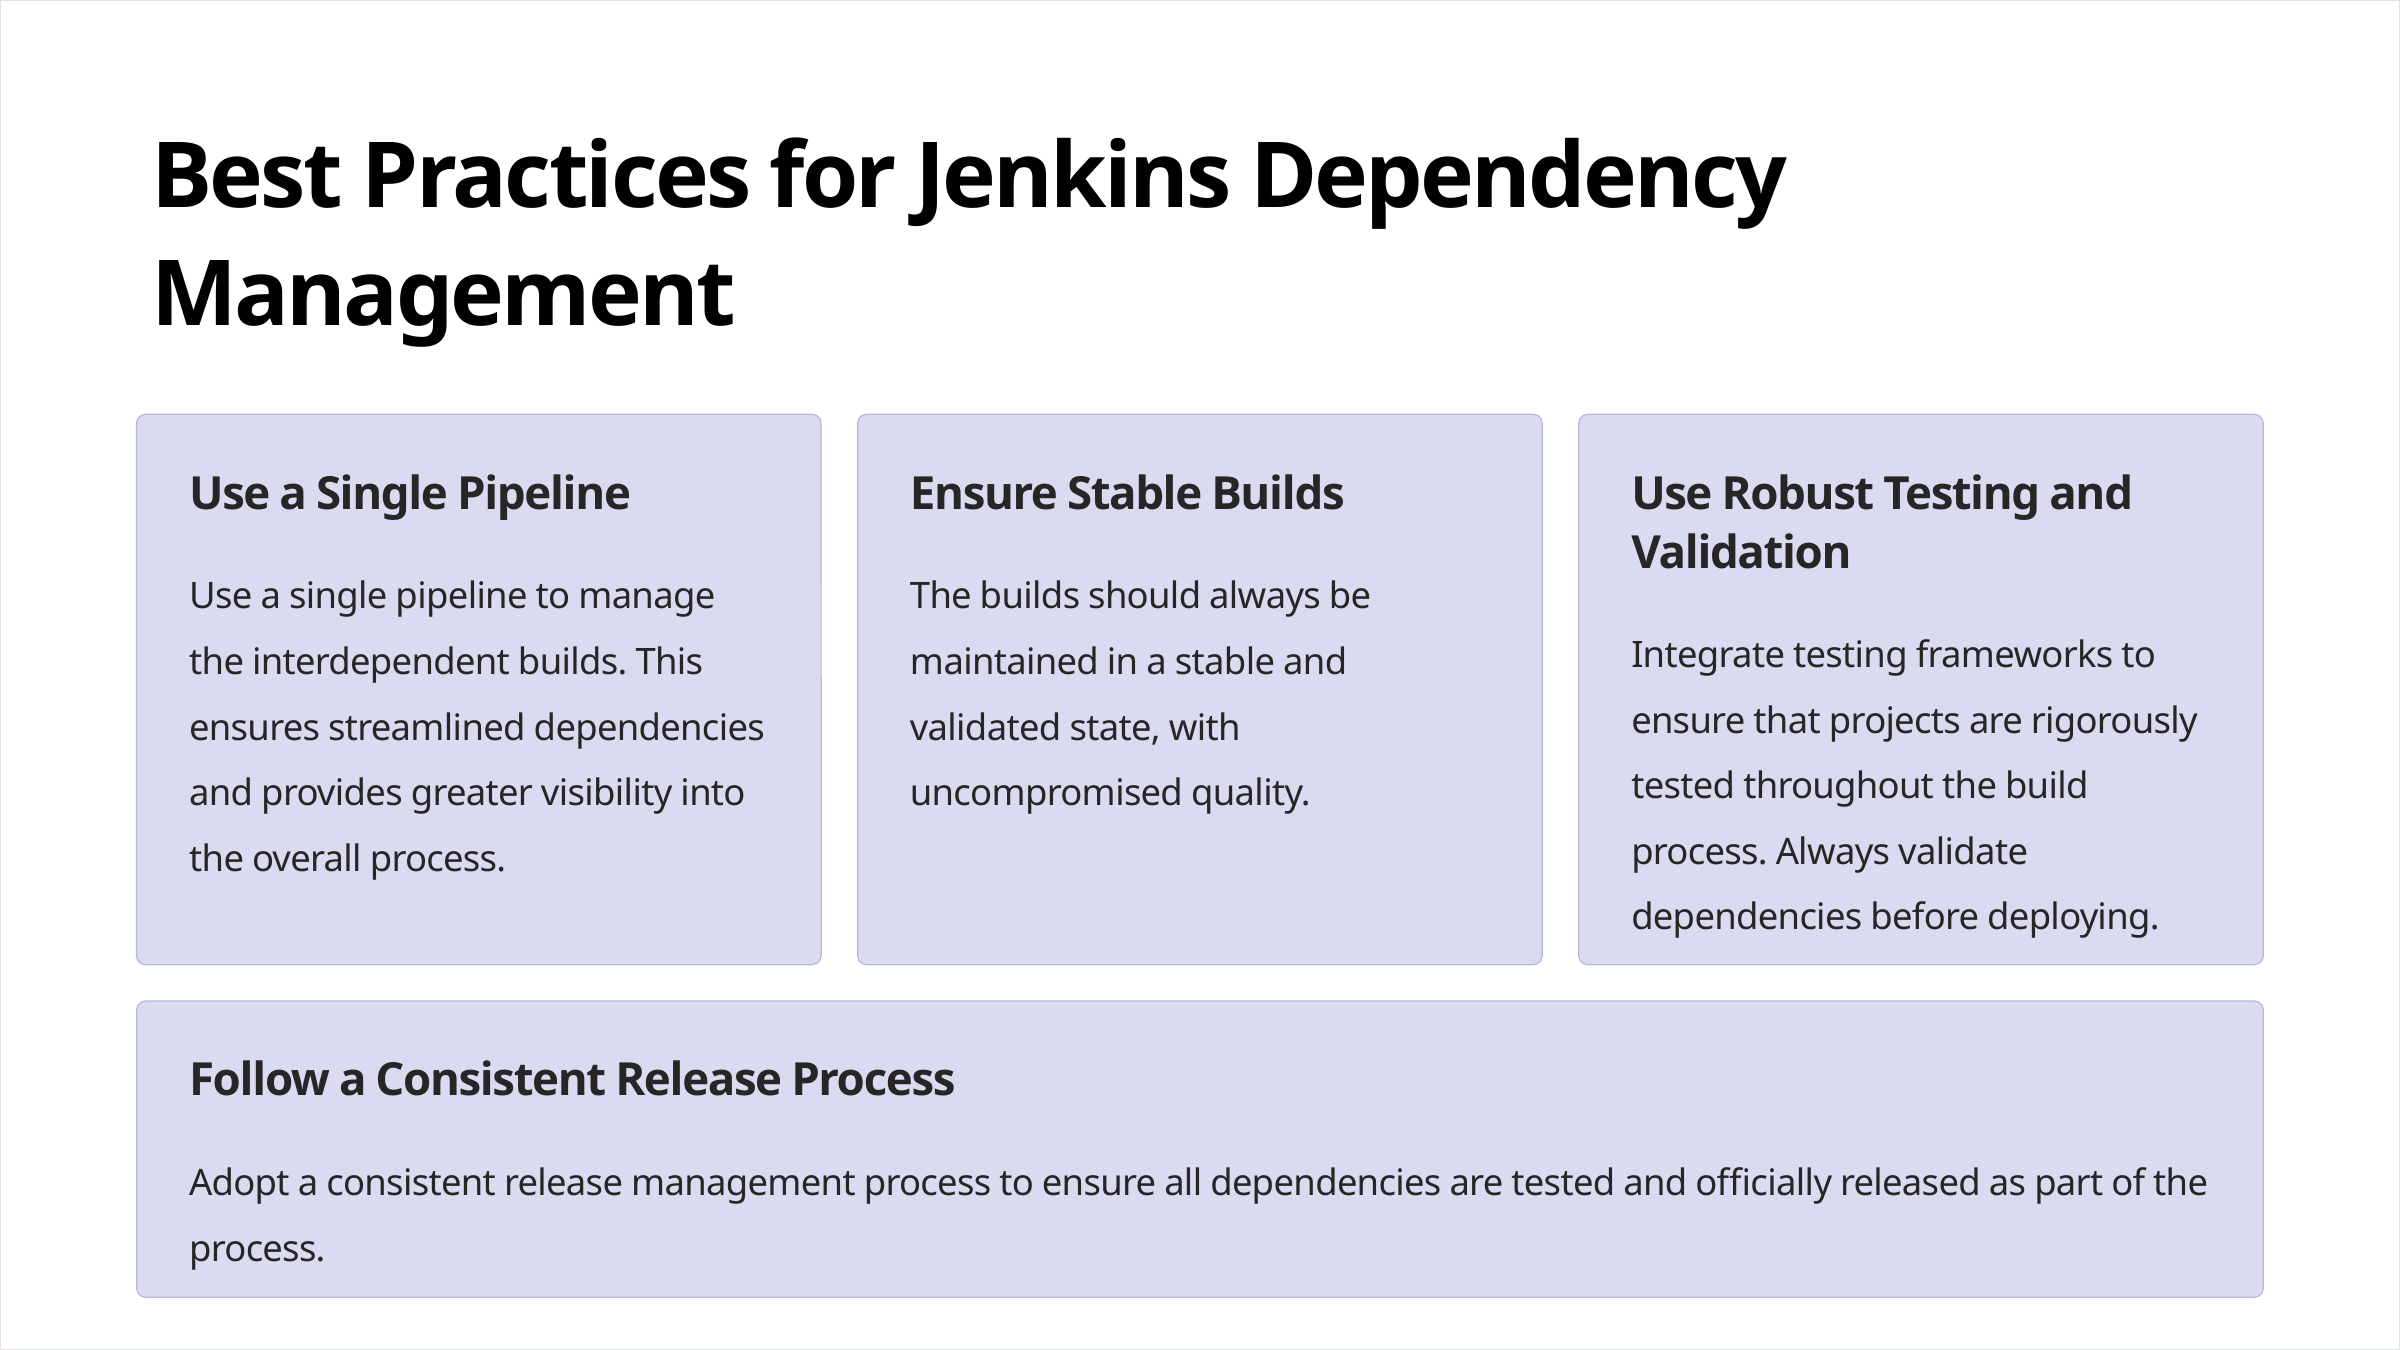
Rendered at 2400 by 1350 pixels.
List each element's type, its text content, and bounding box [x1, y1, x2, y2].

text_box [0, 0, 2400, 1350]
text_box Follow a Consistent Release Process [174, 1038, 936, 1098]
text_box Integrate testing frameworks to ensure that projects are rigorously tested throughout the build process. Always validate dependencies before deploying. [1616, 601, 2226, 928]
text_box Use a Single Pipeline [174, 451, 601, 511]
text_box Ensure Stable Builds [895, 451, 1320, 511]
text_box The builds should always be maintained in a stable and validated state, with uncompromised quality. [895, 543, 1505, 739]
text_box Use a single pipeline to manage the interdependent builds. This ensures streamlined dependencies and provides greater visibility into the overall process. [174, 542, 784, 869]
text_box Adopt a consistent release management process to ensure all dependencies are tested and officially released as part of the process. [174, 1129, 2226, 1260]
text_box [136, 1000, 2264, 1298]
text_box [857, 414, 1543, 965]
text_box Best Practices for Jenkins Dependency Management [136, 99, 2264, 335]
text_box [136, 414, 822, 965]
text_box Use Robust Testing and Validation [1616, 451, 2226, 570]
text_box [1578, 414, 2264, 965]
